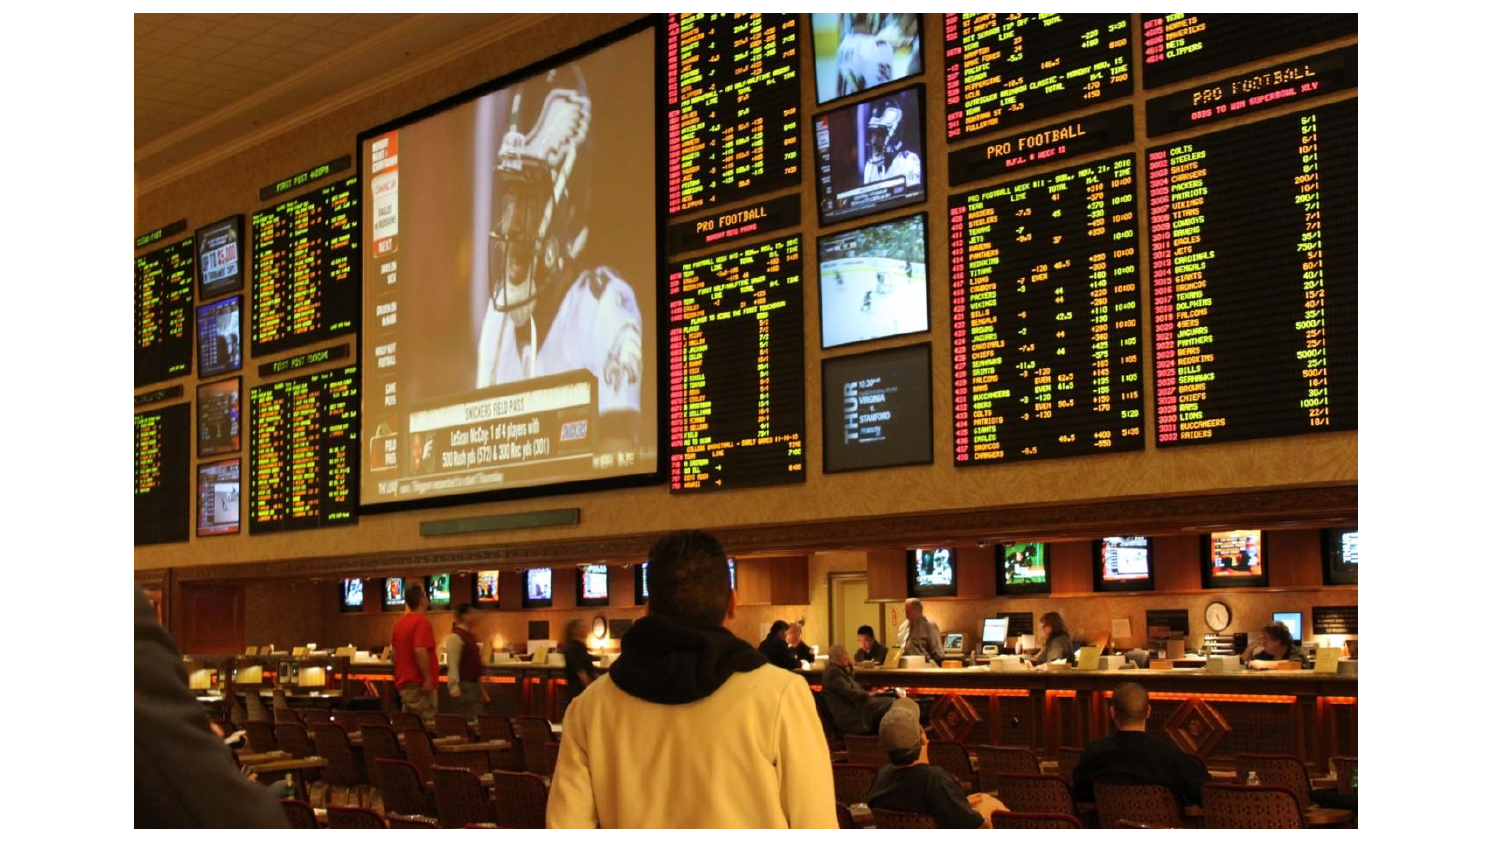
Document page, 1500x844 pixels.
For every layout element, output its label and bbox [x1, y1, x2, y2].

picture [134, 13, 1358, 829]
